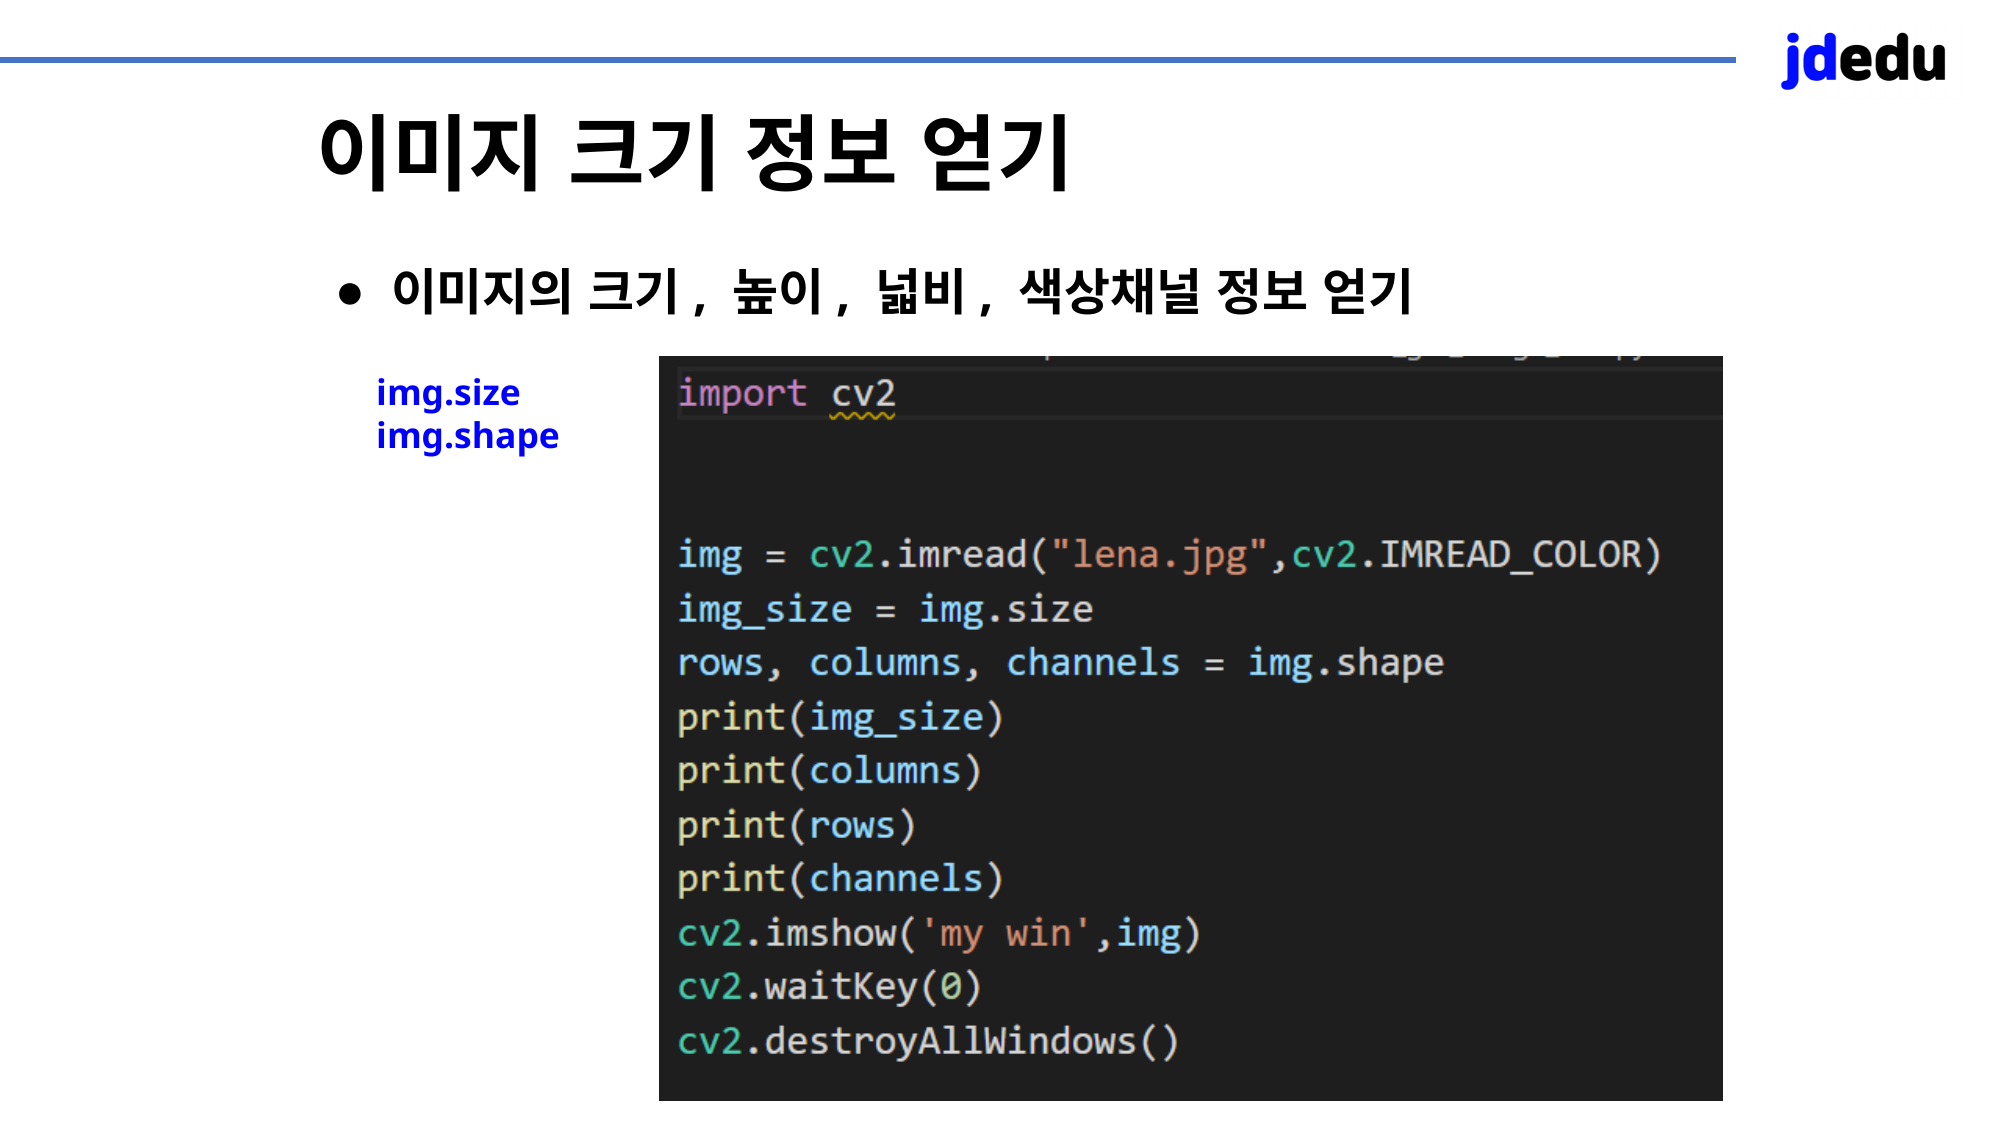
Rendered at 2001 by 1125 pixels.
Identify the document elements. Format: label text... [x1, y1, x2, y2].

list 이미지의 크기, 높이, 넓비, 색상채널 정보 얻기 [301, 252, 1699, 378]
picture [1764, 21, 1961, 99]
title 이미지 크기 정보 얻기 [301, 97, 1699, 223]
picture [659, 356, 1723, 1101]
text_box img.size img.shape [361, 355, 832, 471]
